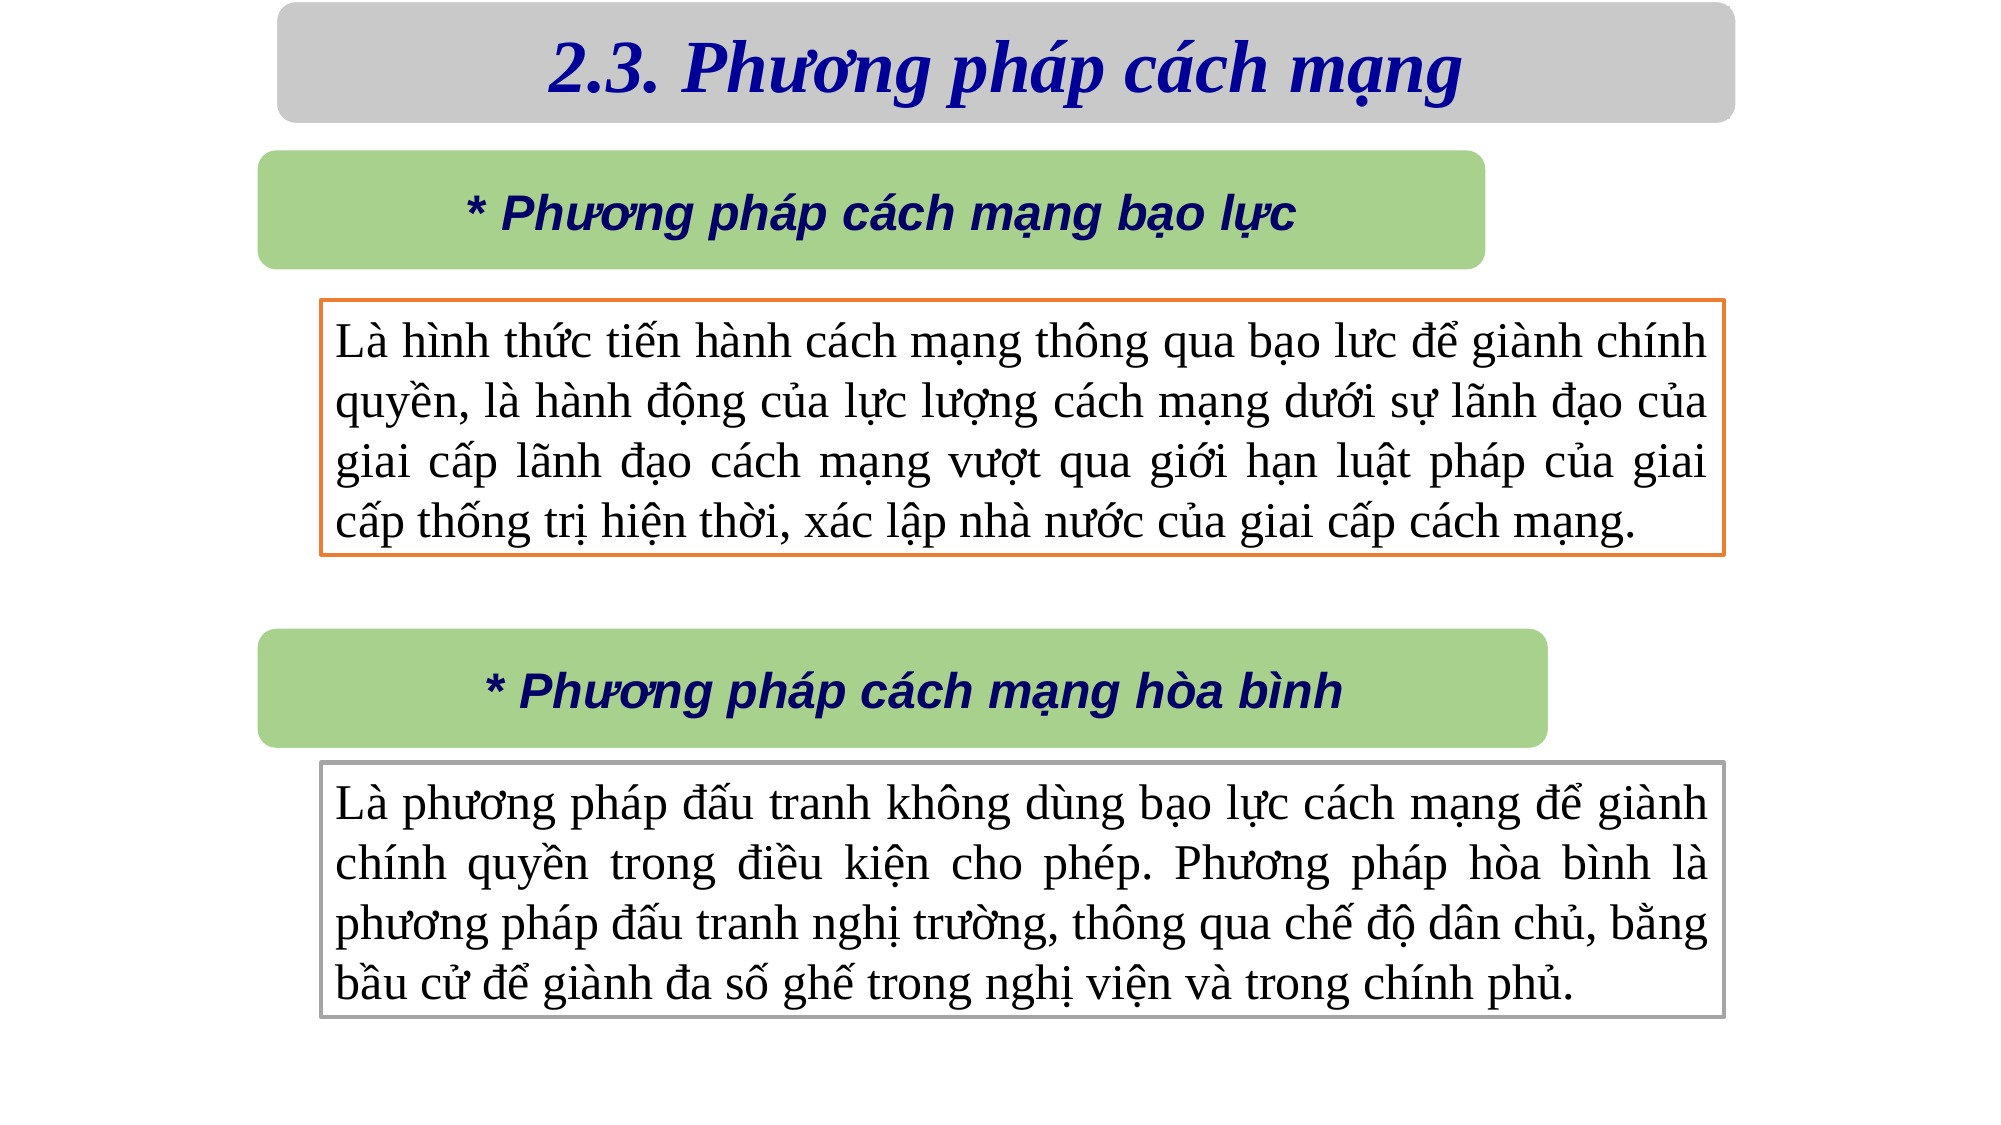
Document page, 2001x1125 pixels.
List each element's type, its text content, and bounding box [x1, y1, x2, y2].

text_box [255, 626, 1551, 751]
text_box Là phương pháp đấu tranh không dùng bạo lực cách mạng để giành chính quyền trong điều kiện cho phép. Phương pháp hòa bình là phương pháp đấu tranh nghị trường, thông qua chế độ dân chủ, bằng bầu cử để giành đa số ghế trong nghị viện và trong chính phủ. [319, 760, 1726, 1019]
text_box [274, 0, 1738, 126]
text_box Là hình thức tiến hành cách mạng thông qua bạo lưc để giành chính quyền, là hành động của lực lượng cách mạng dưới sự lãnh đạo của giai cấp lãnh đạo cách mạng vượt qua giới hạn luật pháp của giai cấp thống trị hiện thời, xác lập nhà nước của giai cấp cách mạng. [319, 298, 1726, 557]
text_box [255, 147, 1488, 272]
